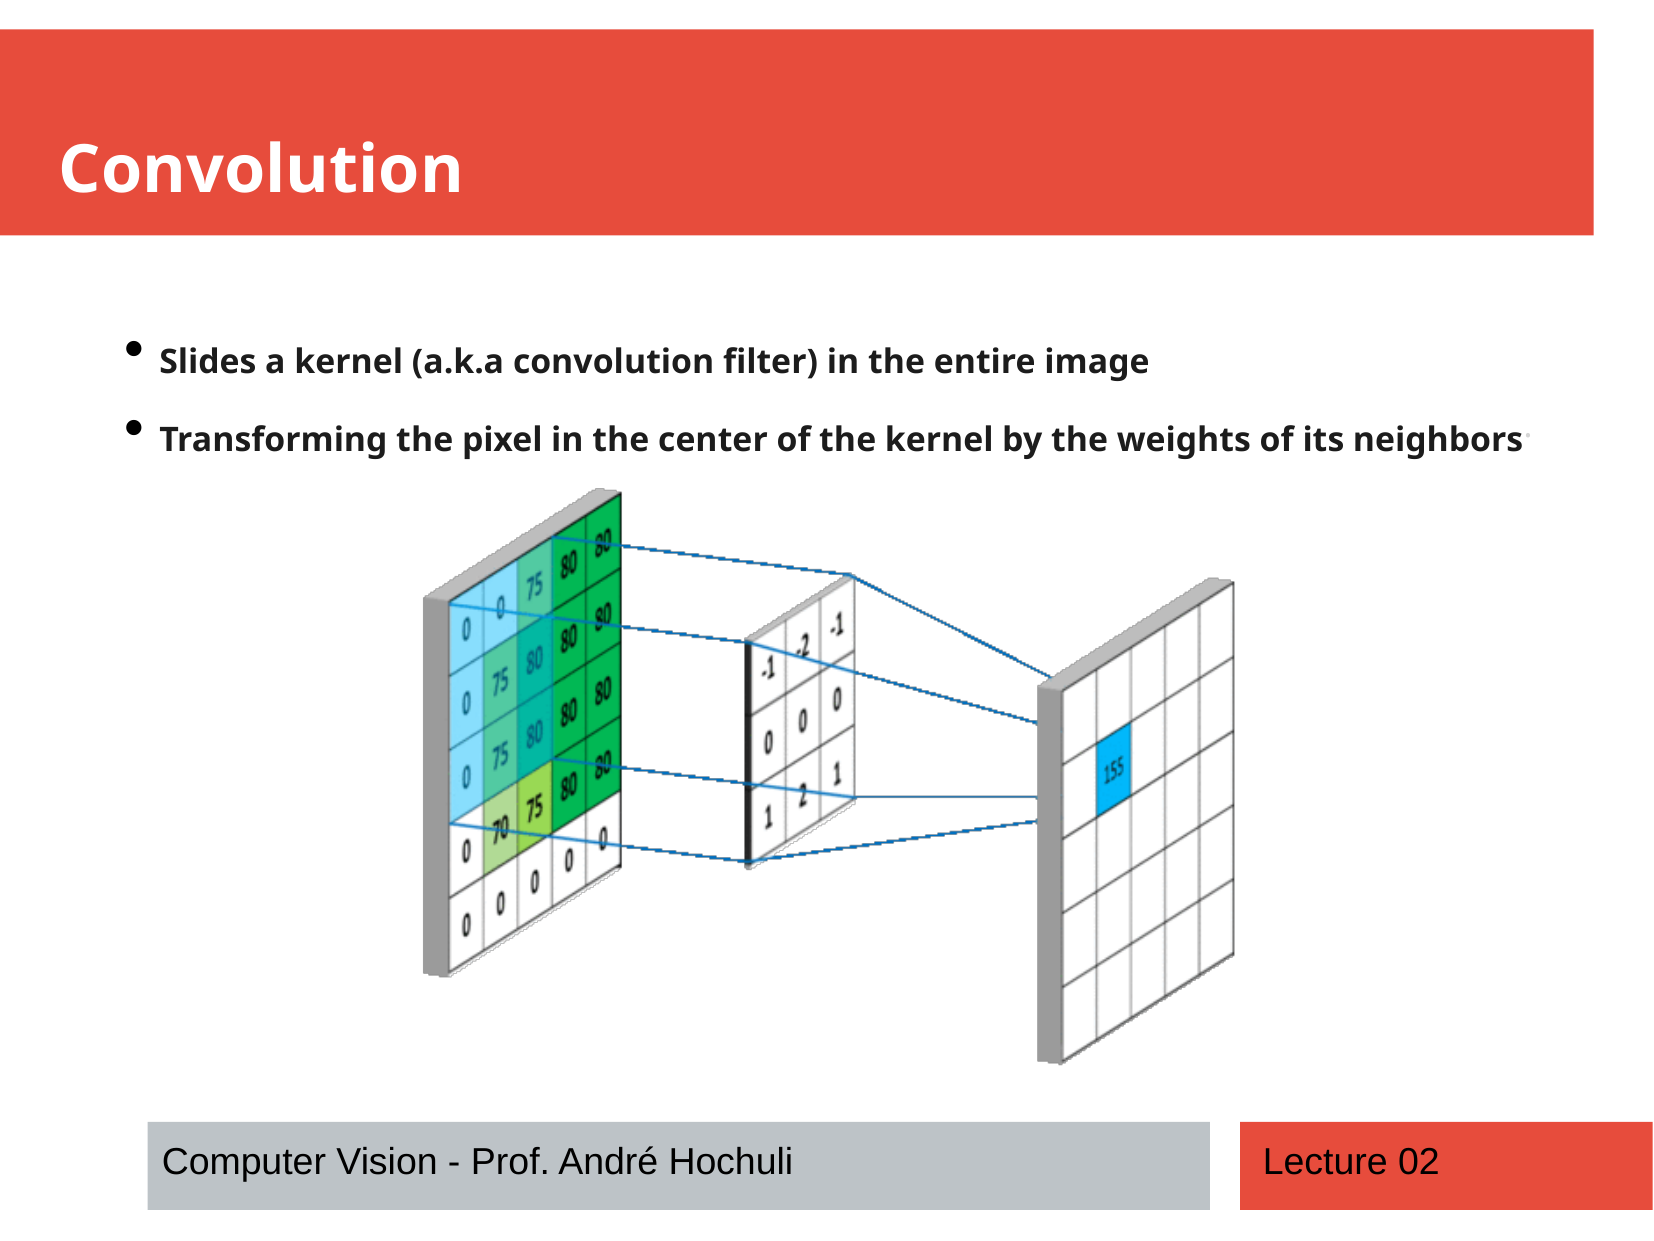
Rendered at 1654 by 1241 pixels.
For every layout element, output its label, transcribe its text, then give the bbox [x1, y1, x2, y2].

text_box Lecture 02 [1308, 1129, 1623, 1189]
text_box Computer Vision - Prof. André Hochuli [147, 1129, 344, 1189]
text_box Slides a kernel (a.k.a convolution filter) in the entire image Transforming the pixel in the center of the kernel by the weights of its neighbors. [1308, 324, 1594, 1092]
text_box Slides a kernel (a.k.a convolution filter) in the entire image Transforming the pixel in the center of the kernel by the weights of its neighbors. [88, 324, 344, 1092]
picture [349, 299, 1303, 1241]
text_box Convolution [58, 58, 1594, 206]
